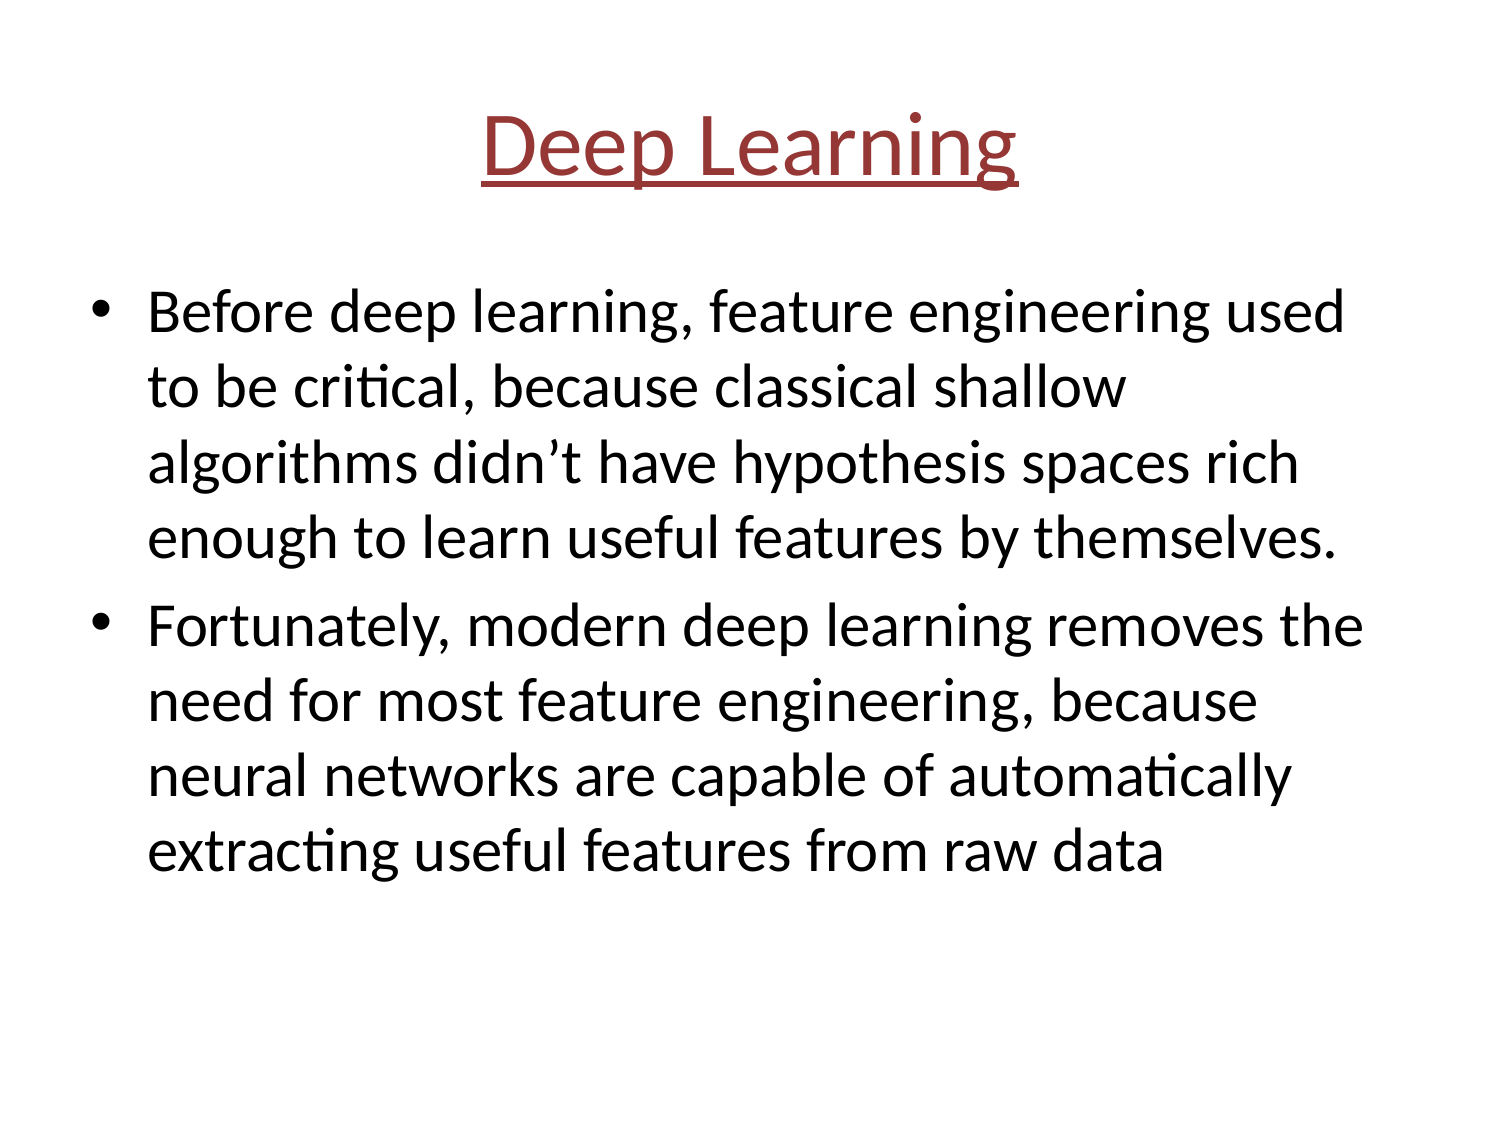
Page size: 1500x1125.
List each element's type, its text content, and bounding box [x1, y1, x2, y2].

list Before deep learning, feature engineering used to be critical, because classical shallow algorithms didn’t have hypothesis spaces rich enough to learn useful features by themselves. Fortunately, modern deep learning removes the need for most feature engineering, because neural networks are capable of automatically extracting useful features from raw data [75, 262, 1425, 1005]
title Deep Learning [75, 45, 1425, 233]
